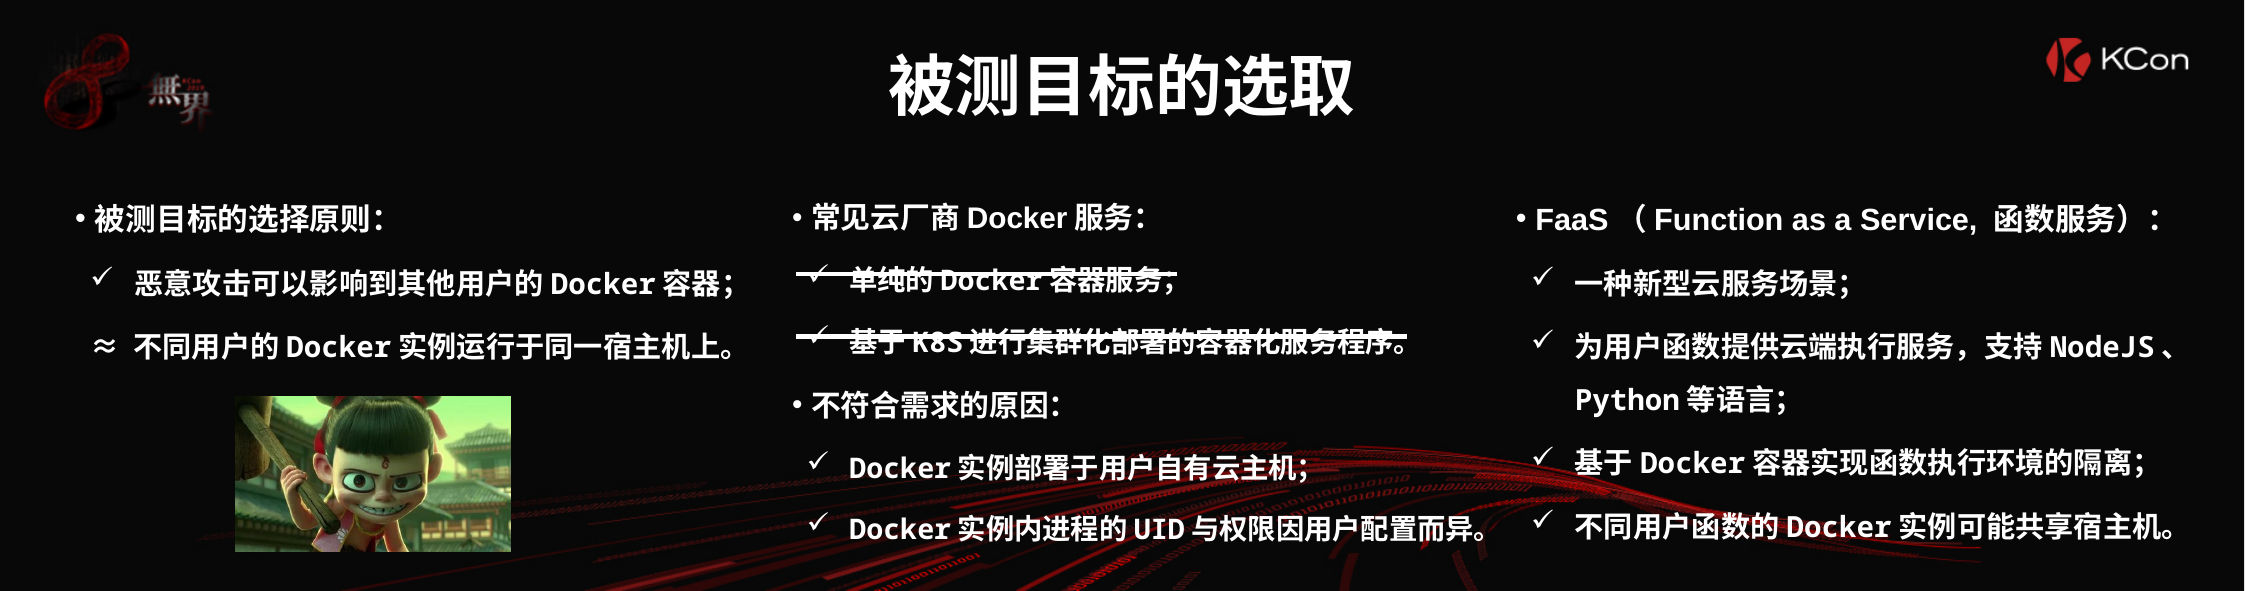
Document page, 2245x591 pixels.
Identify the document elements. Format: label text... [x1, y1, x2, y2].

text_box 常见云厂商Docker服务： 单纯的Docker容器服务； 基于K8S进行集群化部署的容器化服务程序。 不符合需求的原因： Docker实例部署于用户自有云主机； Docker实例内进程的UID与权限因用户配置而异。 [777, 173, 1498, 591]
text_box FaaS（Function as a Service, 函数服务）： 一种新型云服务场景； 为用户函数提供云端执行服务，支持NodeJS、Python等语言； 基于Docker容器实现函数执行环境的隔离； 不同用户函数的Docker实例可能共享宿主机。 [1500, 173, 2222, 591]
title 被测目标的选取 [0, 31, 2244, 146]
text_box 被测目标的选择原则： 恶意攻击可以影响到其他用户的Docker容器； ≈ 不同用户的Docker实例运行于同一宿主机上。 [60, 173, 750, 397]
picture [0, 0, 2245, 591]
